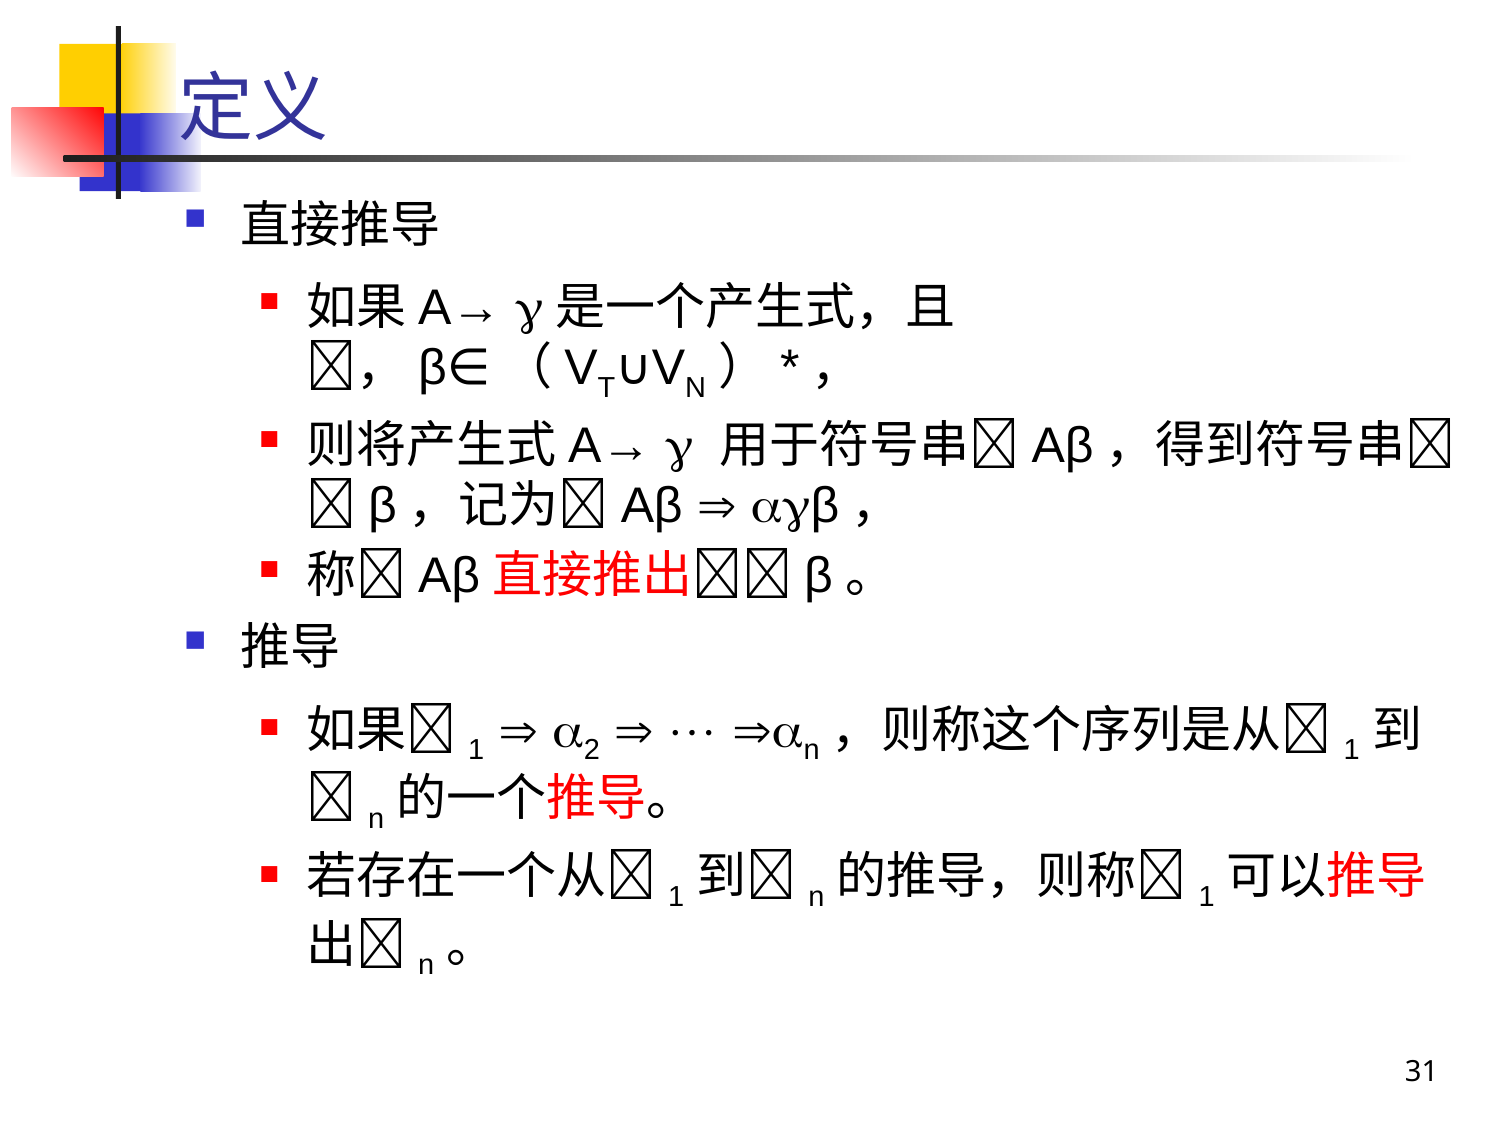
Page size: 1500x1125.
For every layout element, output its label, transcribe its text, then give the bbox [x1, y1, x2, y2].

slide_number 31 [1140, 1023, 1454, 1100]
list 直接推导 如果A→ 是一个产生式，且，β∈（VT∪VN）*， 则将产生式A→  用于符号串Aβ，得到符号串β，记为Aβ  β， 称Aβ直接推出β。 推导 如果1  2   n，则称这个序列是从1到n的一个推导。 若存在一个从1到n的推导，则称1可以推导出n。 [168, 184, 1487, 1012]
title 定义 [163, 30, 1454, 158]
